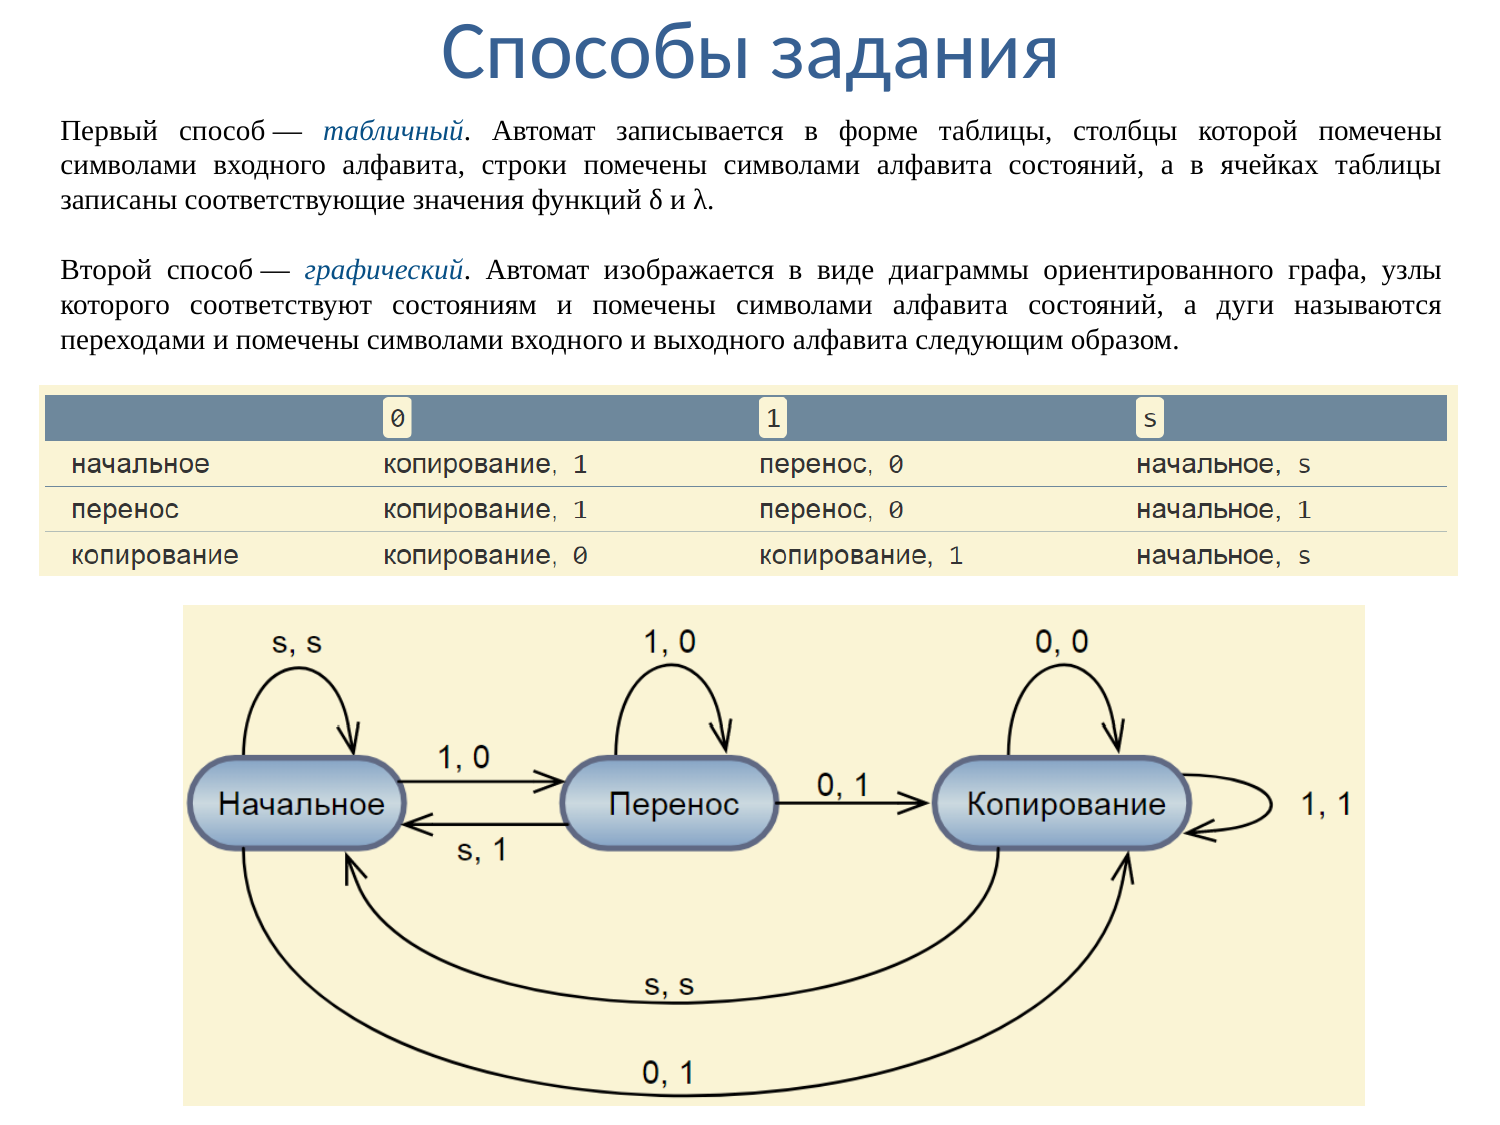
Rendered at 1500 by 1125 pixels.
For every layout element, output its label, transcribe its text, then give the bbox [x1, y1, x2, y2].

picture [39, 385, 1459, 577]
list Первый способ — табличный. Автомат записывается в форме таблицы, столбцы которой помечены символами входного алфавита, строки помечены символами алфавита состояний, а в ячейках таблицы записаны соответствующие значения функций δ и λ. Второй способ — графический. Автомат изображается в виде диаграммы ориентированного графа, узлы которого соответствуют состояниям и помечены символами алфавита состояний, а дуги называются переходами и помечены символами входного и выходного алфавита следующим образом. [45, 0, 1458, 384]
picture [183, 605, 1365, 1107]
